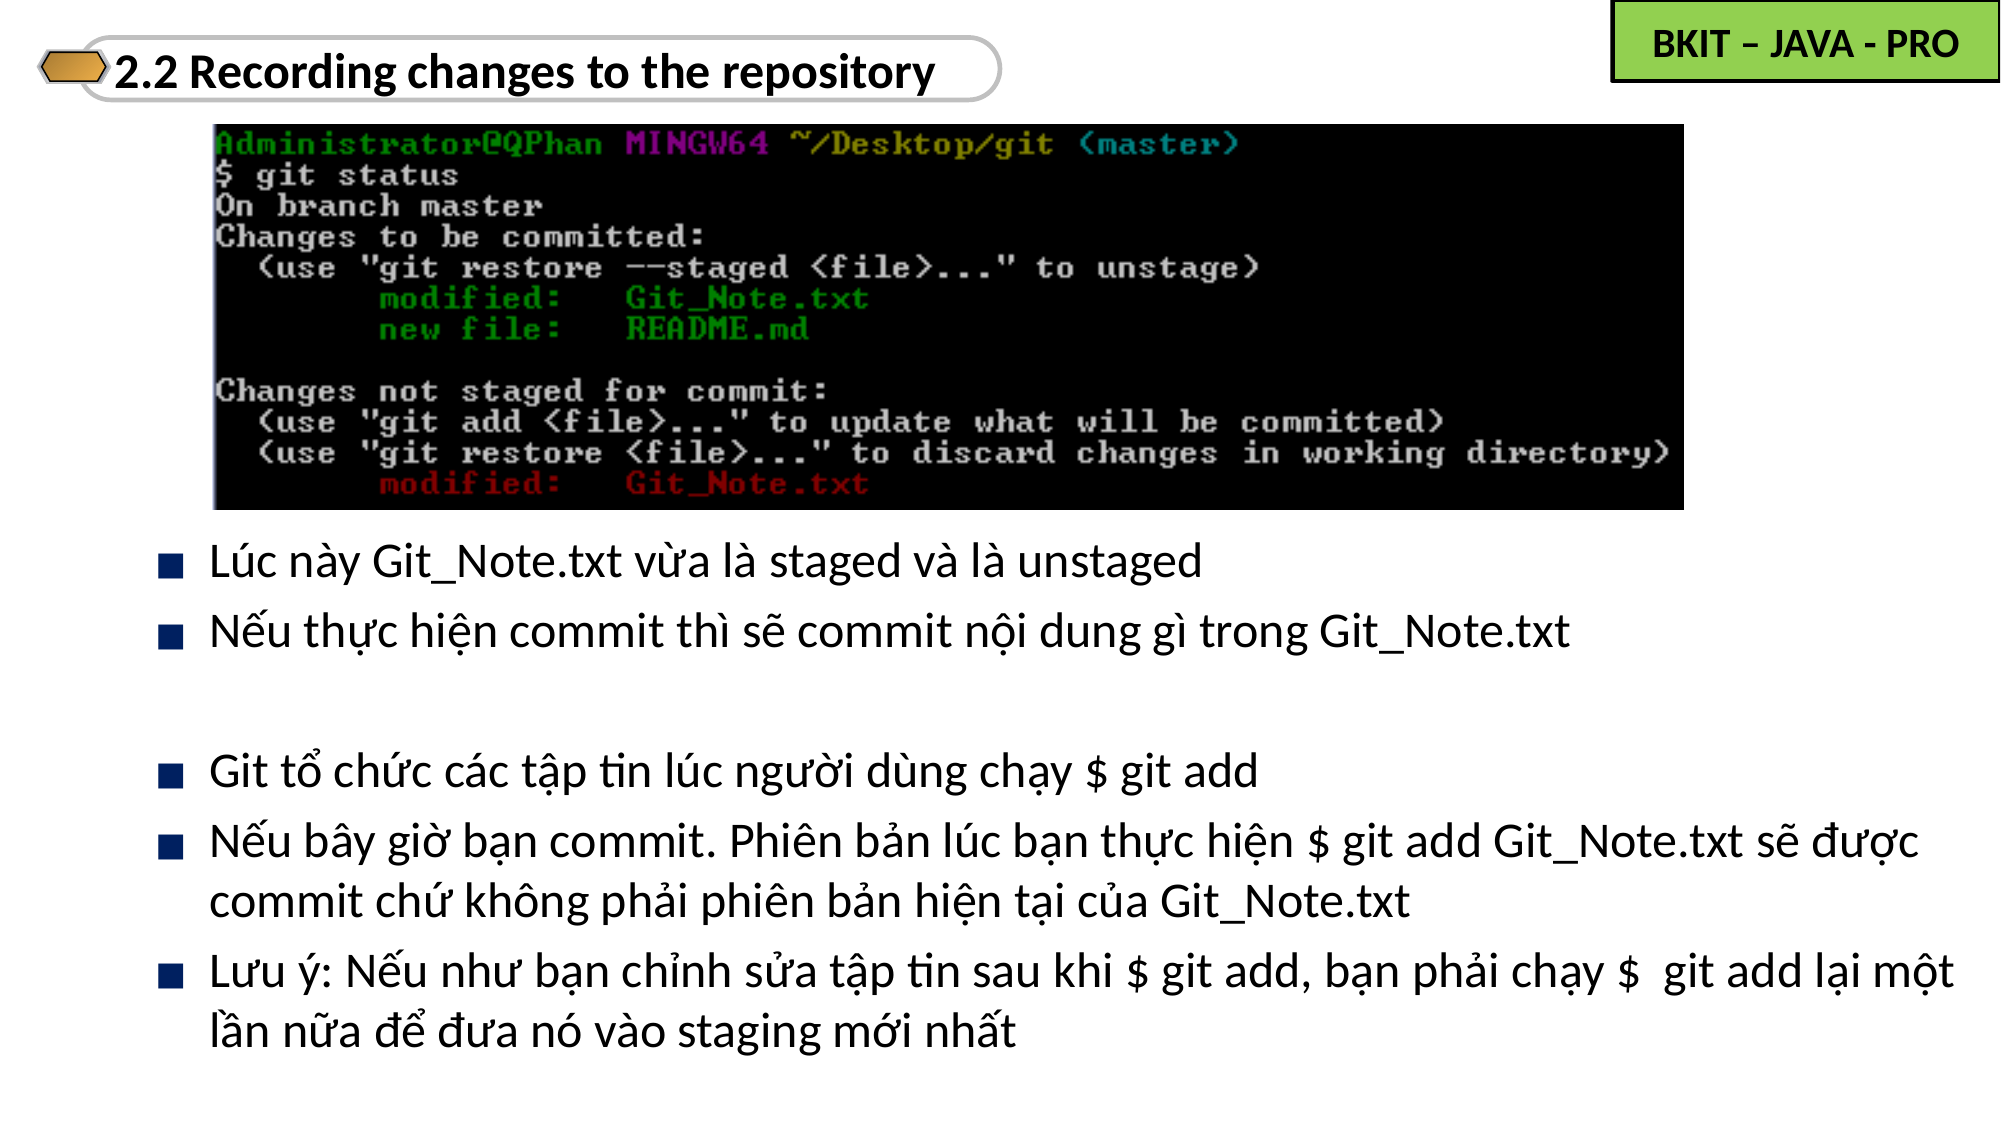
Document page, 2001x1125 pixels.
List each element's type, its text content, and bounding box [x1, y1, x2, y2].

picture [212, 124, 1684, 510]
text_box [37, 37, 1001, 101]
text_box Lúc này Git_Note.txt vừa là staged và là unstaged Nếu thực hiện commit thì sẽ commit nội dung gì trong Git_Note.txt Git tổ chức các tập tin lúc người dùng chạy $ git add Nếu bây giờ bạn commit. Phiên bản lúc bạn thực hiện $ git add Git_Note.txt sẽ được commit chứ không phải phiên bản hiện tại của Git_Note.txt Lưu ý: Nếu như bạn chỉnh sửa tập tin sau khi $ git add, bạn phải chạy $ git add lại một lần nữa để đưa nó vào staging mới nhất [137, 99, 2000, 1085]
